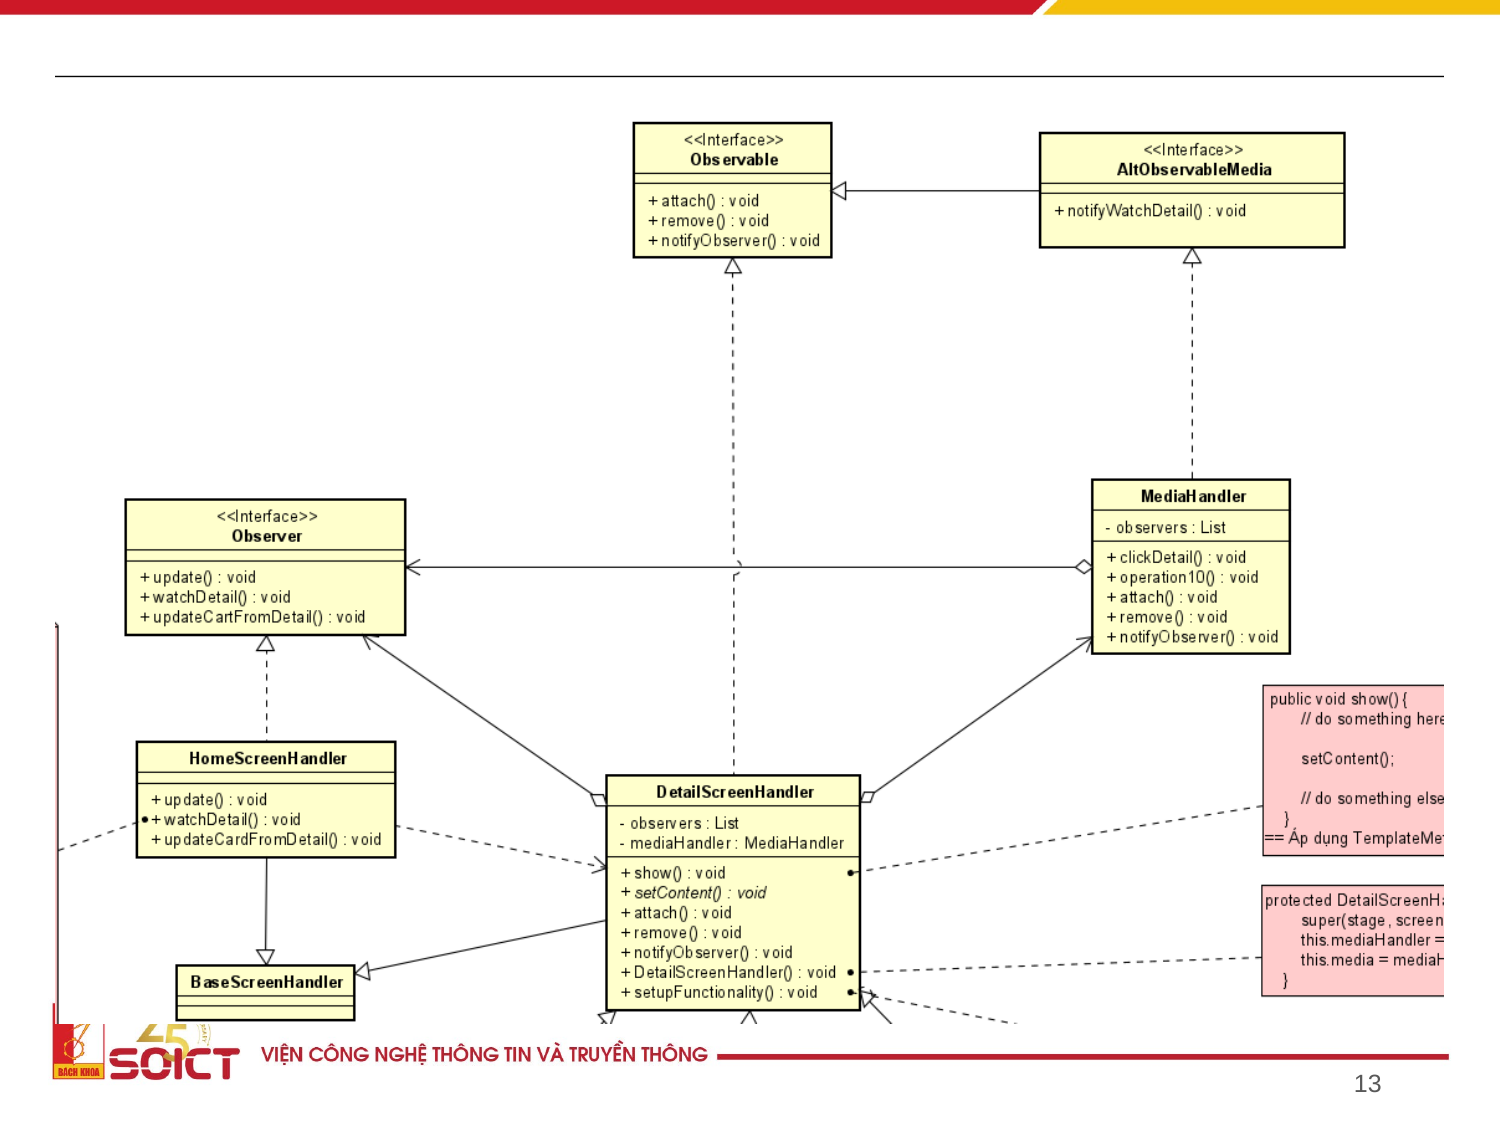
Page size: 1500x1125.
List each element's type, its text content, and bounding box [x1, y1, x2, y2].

picture [0, 0, 1500, 1125]
slide_number ‹#› [1209, 1052, 1397, 1112]
